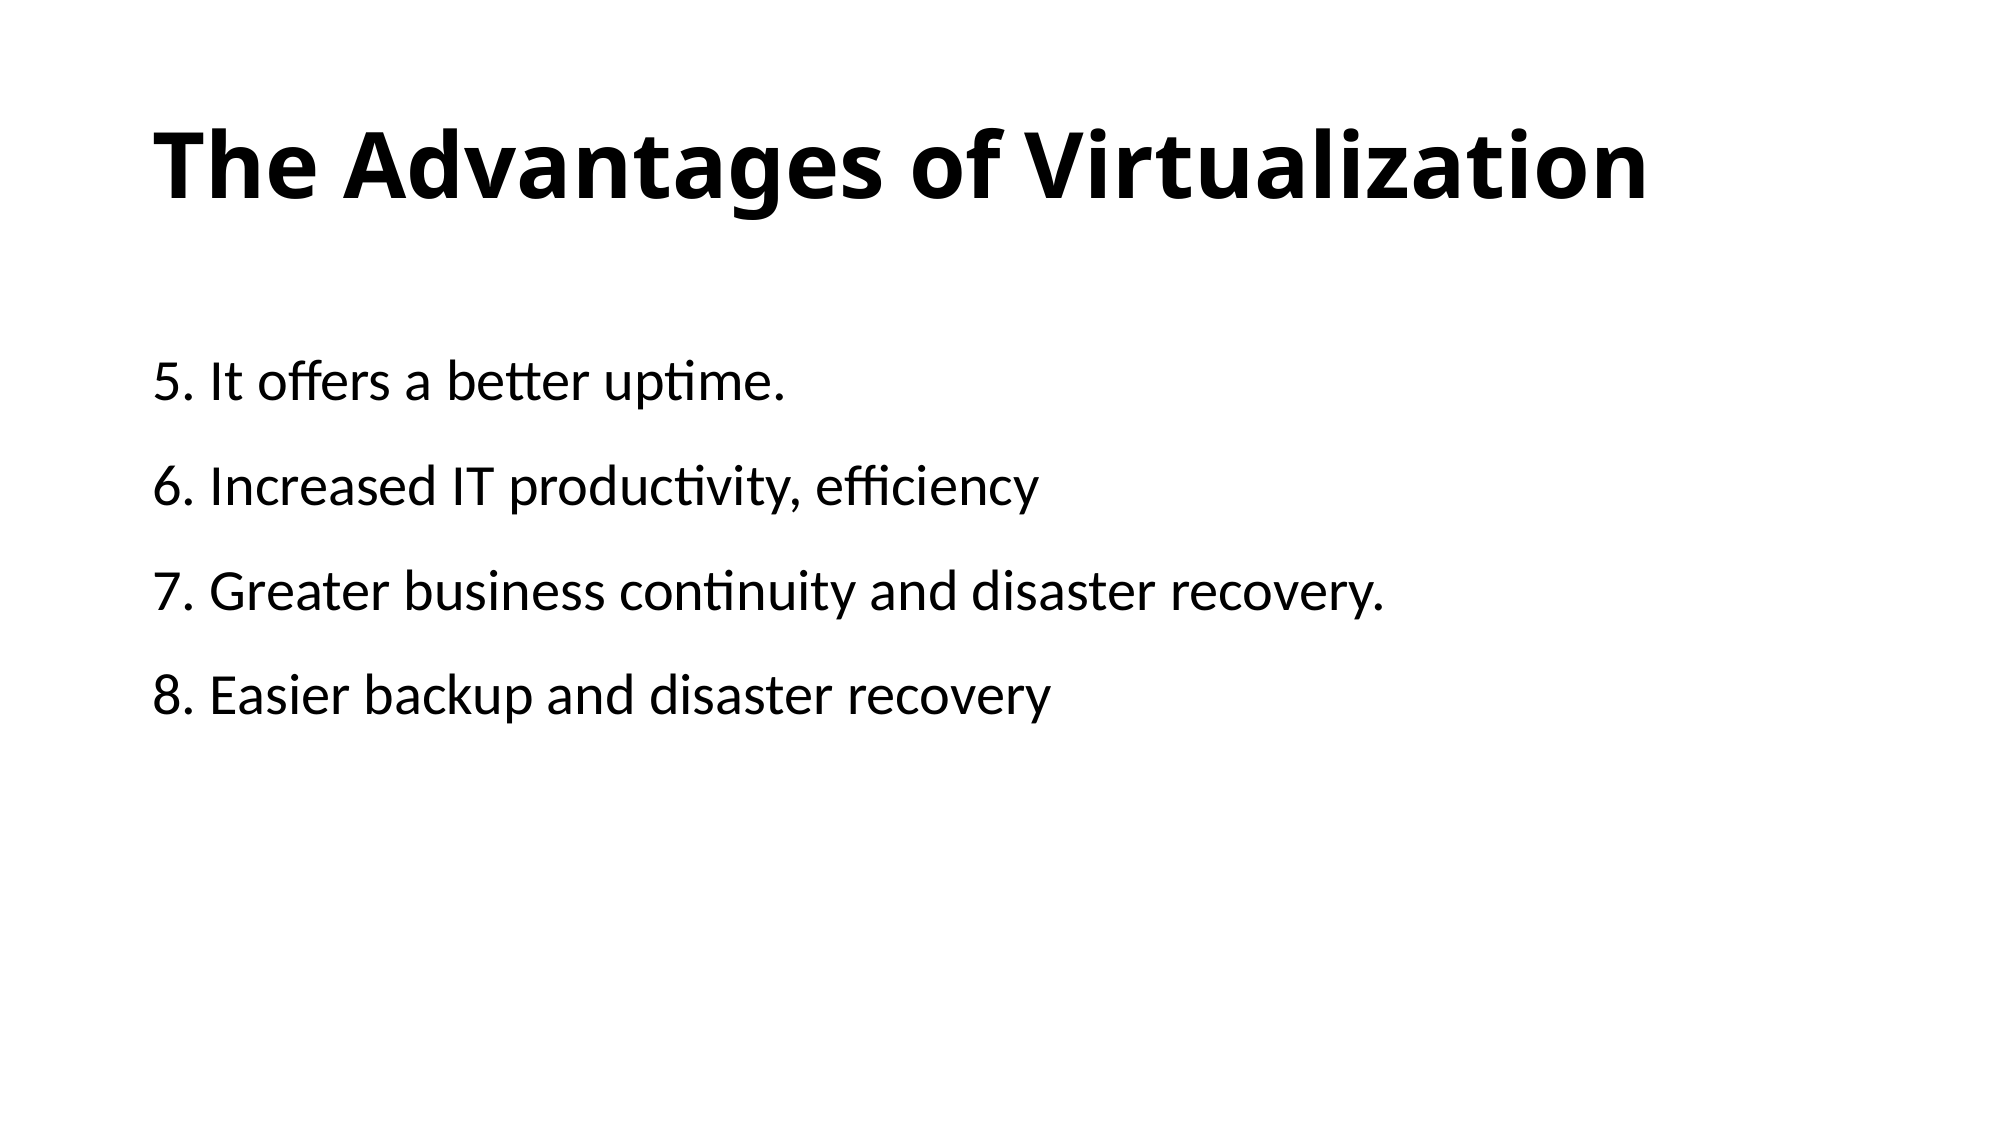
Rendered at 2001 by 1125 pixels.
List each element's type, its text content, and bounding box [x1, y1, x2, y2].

list 5. It offers a better uptime. 6. Increased IT productivity, efficiency 7. Greater business continuity and disaster recovery. 8. Easier backup and disaster recovery [137, 299, 1863, 1014]
title The Advantages of Virtualization [137, 59, 1863, 278]
